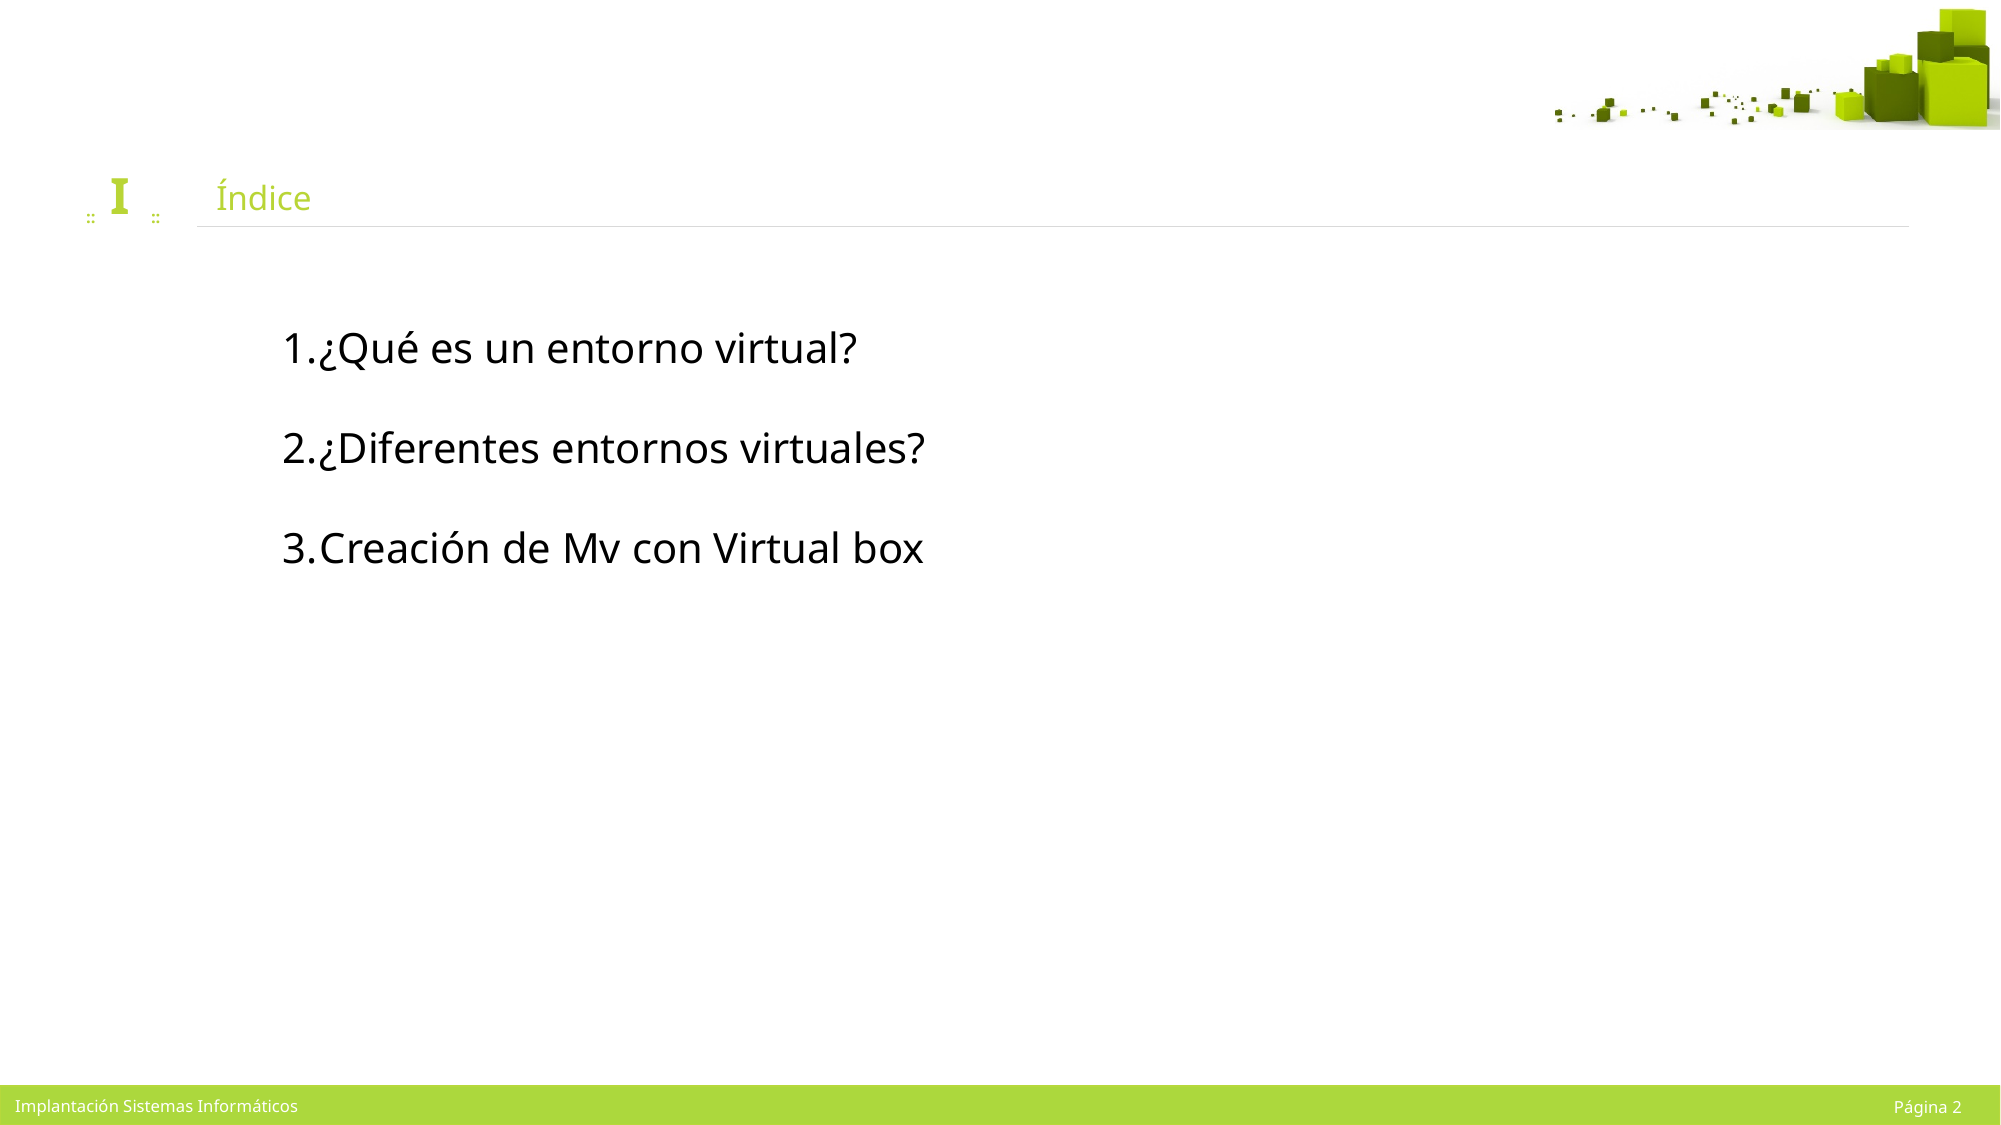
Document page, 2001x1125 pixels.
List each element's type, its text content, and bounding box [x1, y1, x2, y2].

picture [1555, 0, 2000, 130]
title Índice [200, 168, 674, 225]
text_box ¿Qué es un entorno virtual? ¿Diferentes entornos virtuales? Creación de Mv con Virtual box [267, 314, 1390, 809]
text_box I [64, 162, 176, 226]
